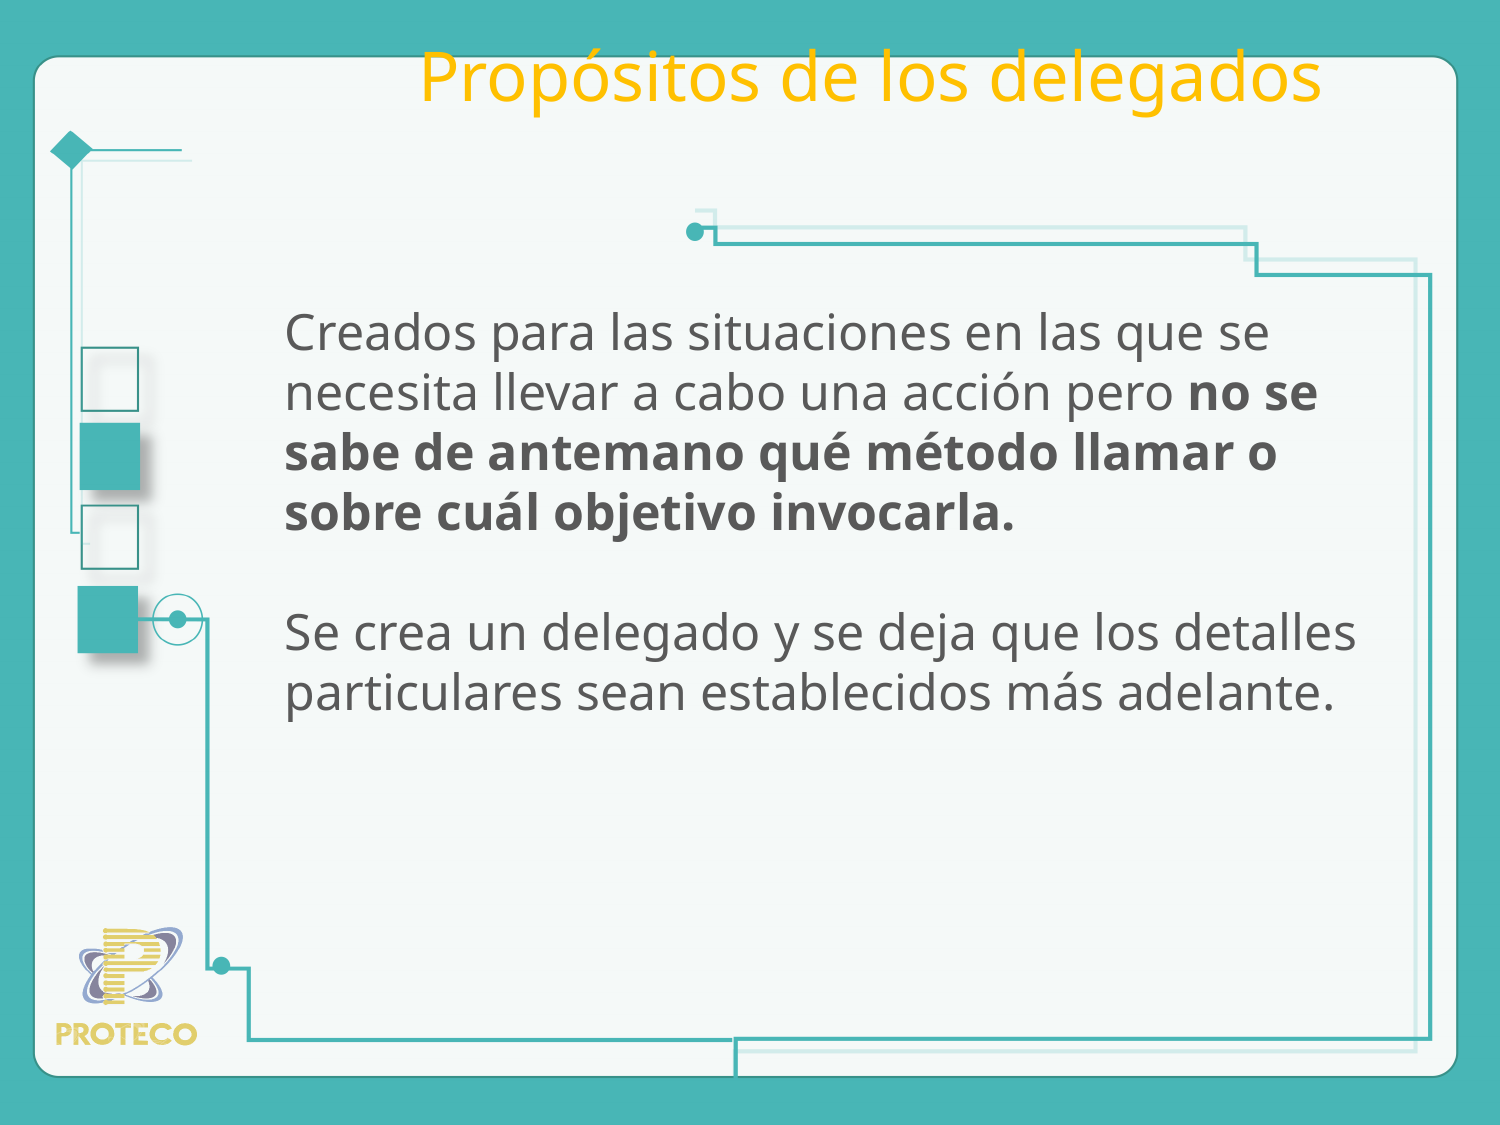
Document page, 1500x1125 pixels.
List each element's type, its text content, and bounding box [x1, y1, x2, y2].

picture [0, 0, 1500, 1125]
list Creados para las situaciones en las que se necesita llevar a cabo una acción pero no se sabe de antemano qué método llamar o sobre cuál objetivo invocarla. Se crea un delegado y se deja que los detalles particulares sean establecidos más adelante. [270, 293, 1382, 1023]
title Propósitos de los delegados [403, 34, 1428, 187]
